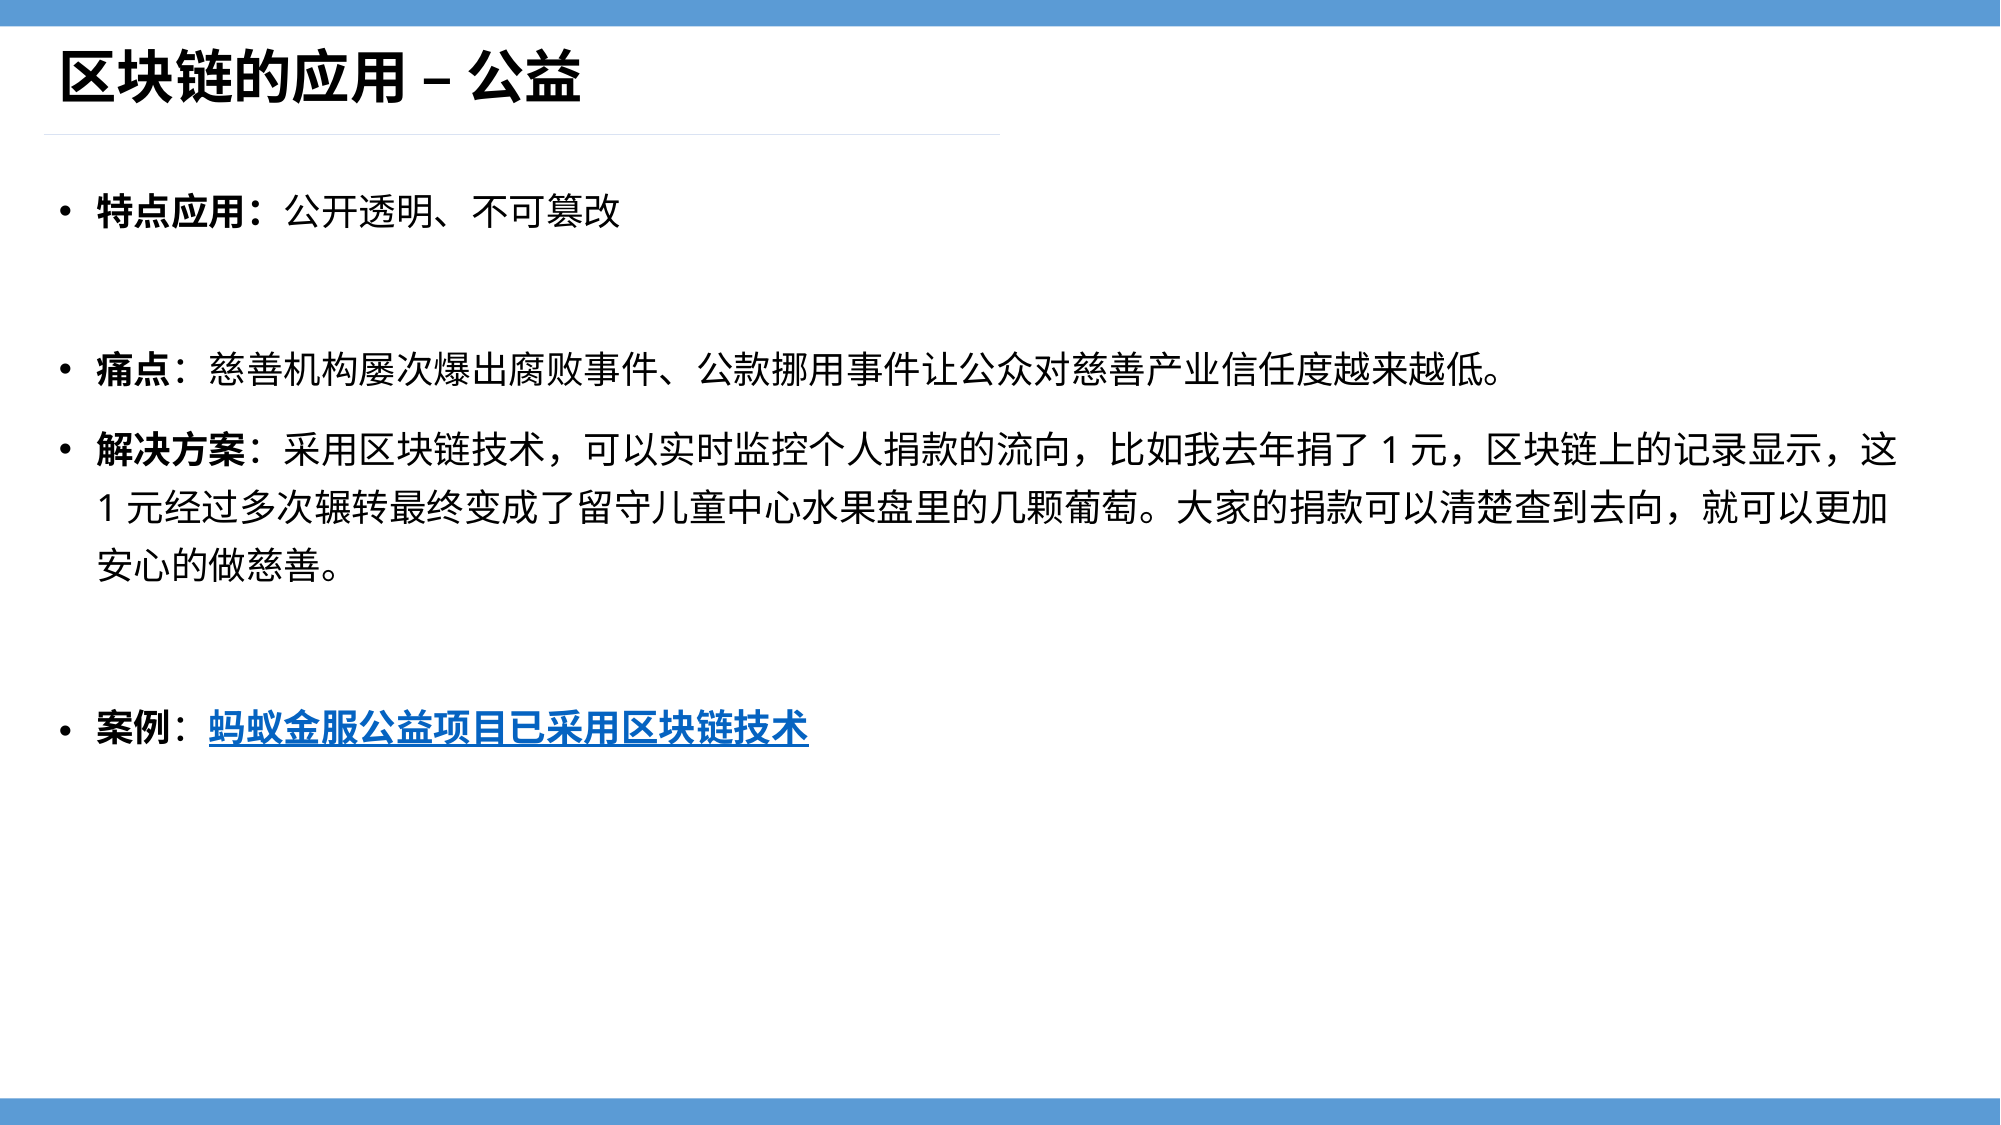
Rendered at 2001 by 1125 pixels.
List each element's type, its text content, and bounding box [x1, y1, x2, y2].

list 特点应用：公开透明、不可篡改 痛点：慈善机构屡次爆出腐败事件、公款挪用事件让公众对慈善产业信任度越来越低。 解决方案：采用区块链技术，可以实时监控个人捐款的流向，比如我去年捐了1元，区块链上的记录显示，这1元经过多次辗转最终变成了留守儿童中心水果盘里的几颗葡萄。大家的捐款可以清楚查到去向，就可以更加安心的做慈善。 案例：蚂蚁金服公益项目已采用区块链技术 [43, 166, 1924, 1071]
title 区块链的应用 – 公益 [43, 39, 1769, 121]
